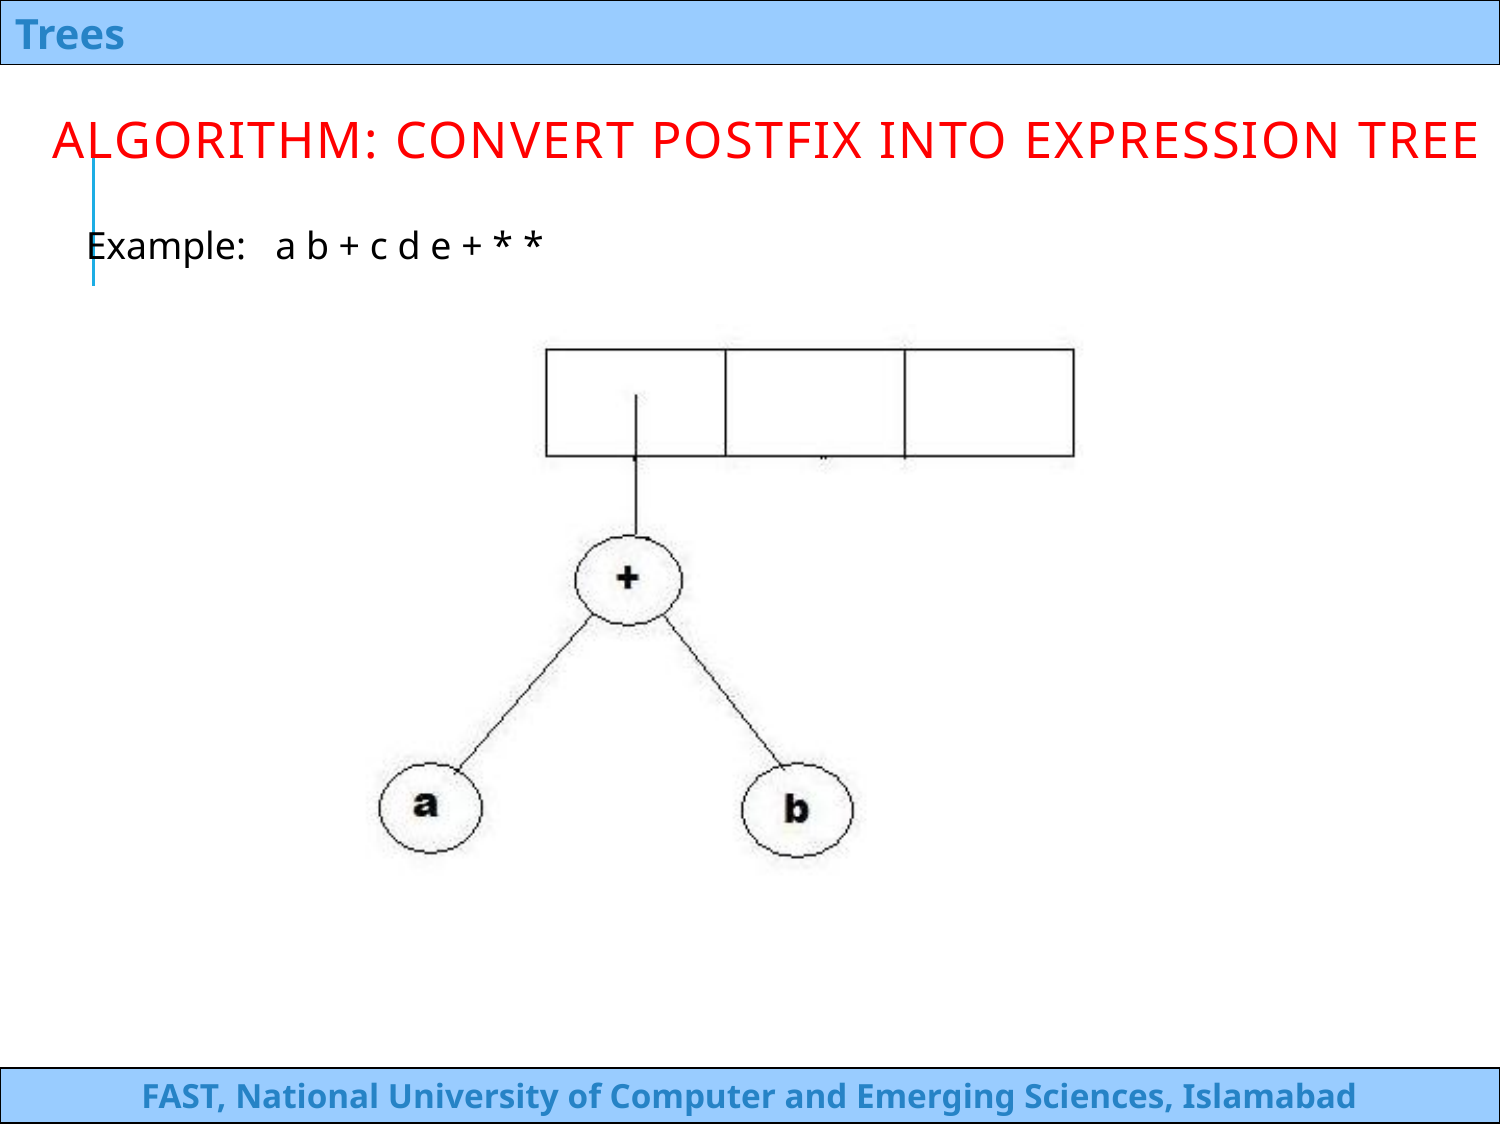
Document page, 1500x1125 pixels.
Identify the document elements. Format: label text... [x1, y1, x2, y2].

title Algorithm: convert postfix into expression tree [37, 87, 1500, 200]
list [349, 324, 1119, 886]
text_box Example: a b + c d e + * * [71, 214, 560, 275]
